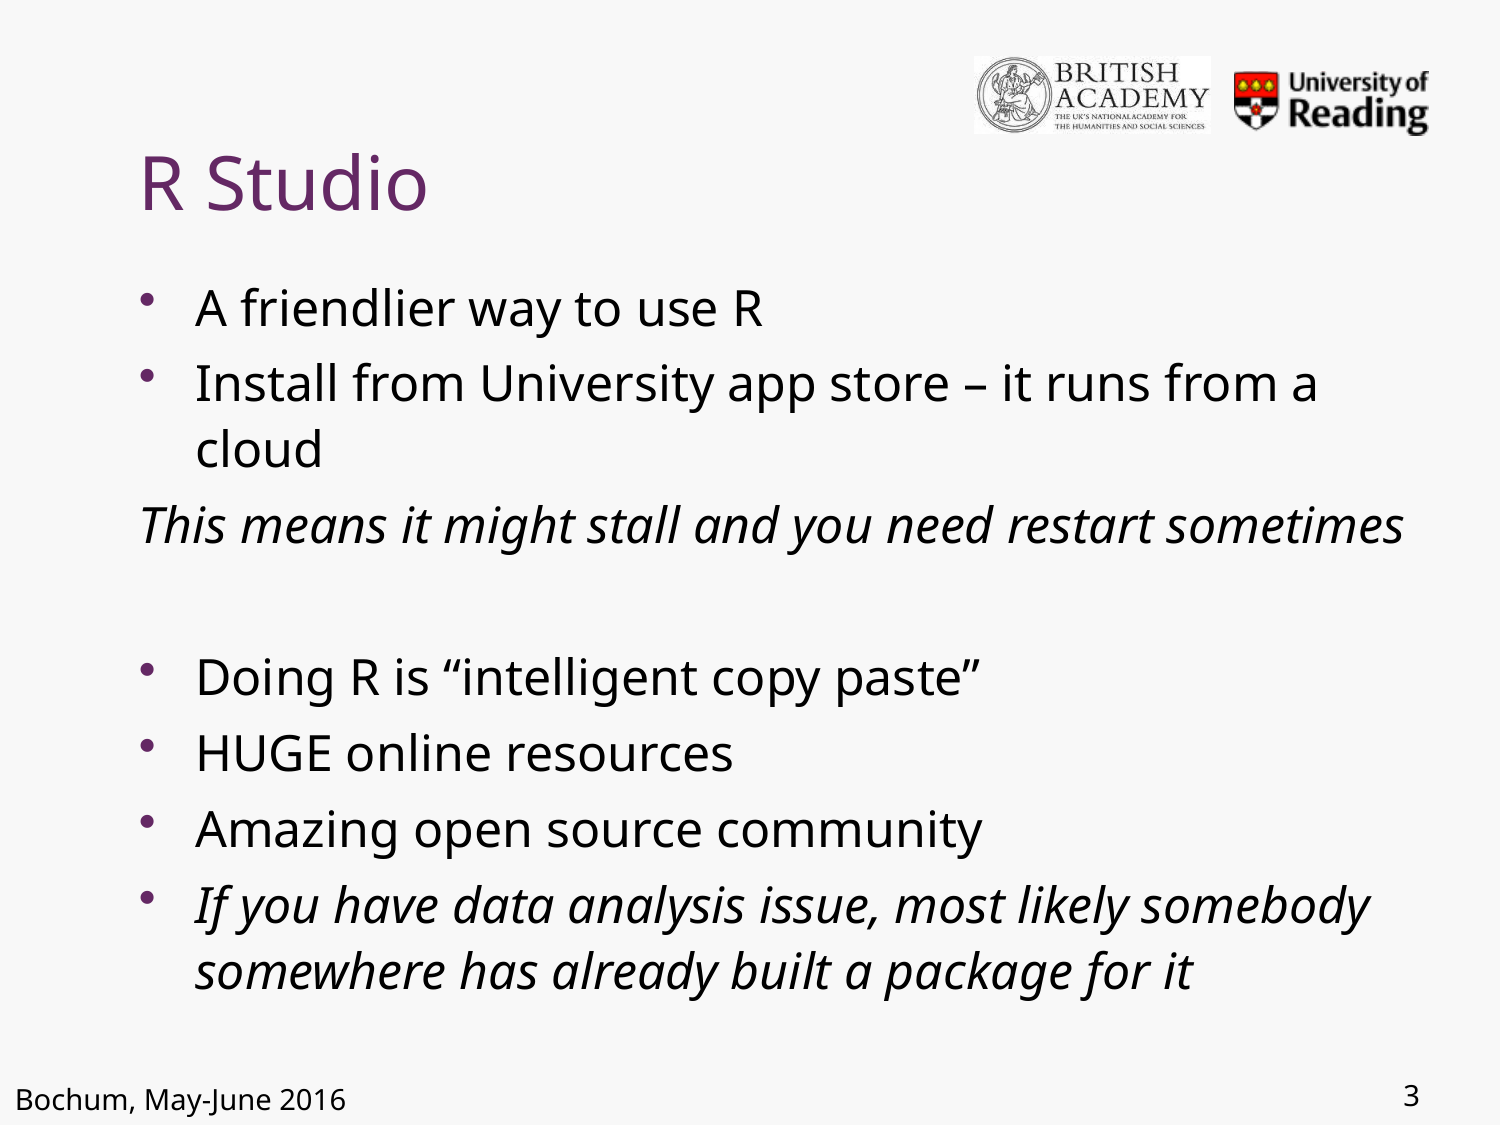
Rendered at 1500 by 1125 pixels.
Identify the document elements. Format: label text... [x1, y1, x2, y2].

slide_number 3 [1324, 1069, 1436, 1125]
picture [1234, 71, 1429, 136]
list A friendlier way to use R Install from University app store – it runs from a cloud This means it might stall and you need restart sometimes Doing R is “intelligent copy paste” HUGE online resources Amazing open source community If you have data analysis issue, most likely somebody somewhere has already built a package for it [123, 262, 1425, 975]
title R Studio [123, 45, 1140, 233]
